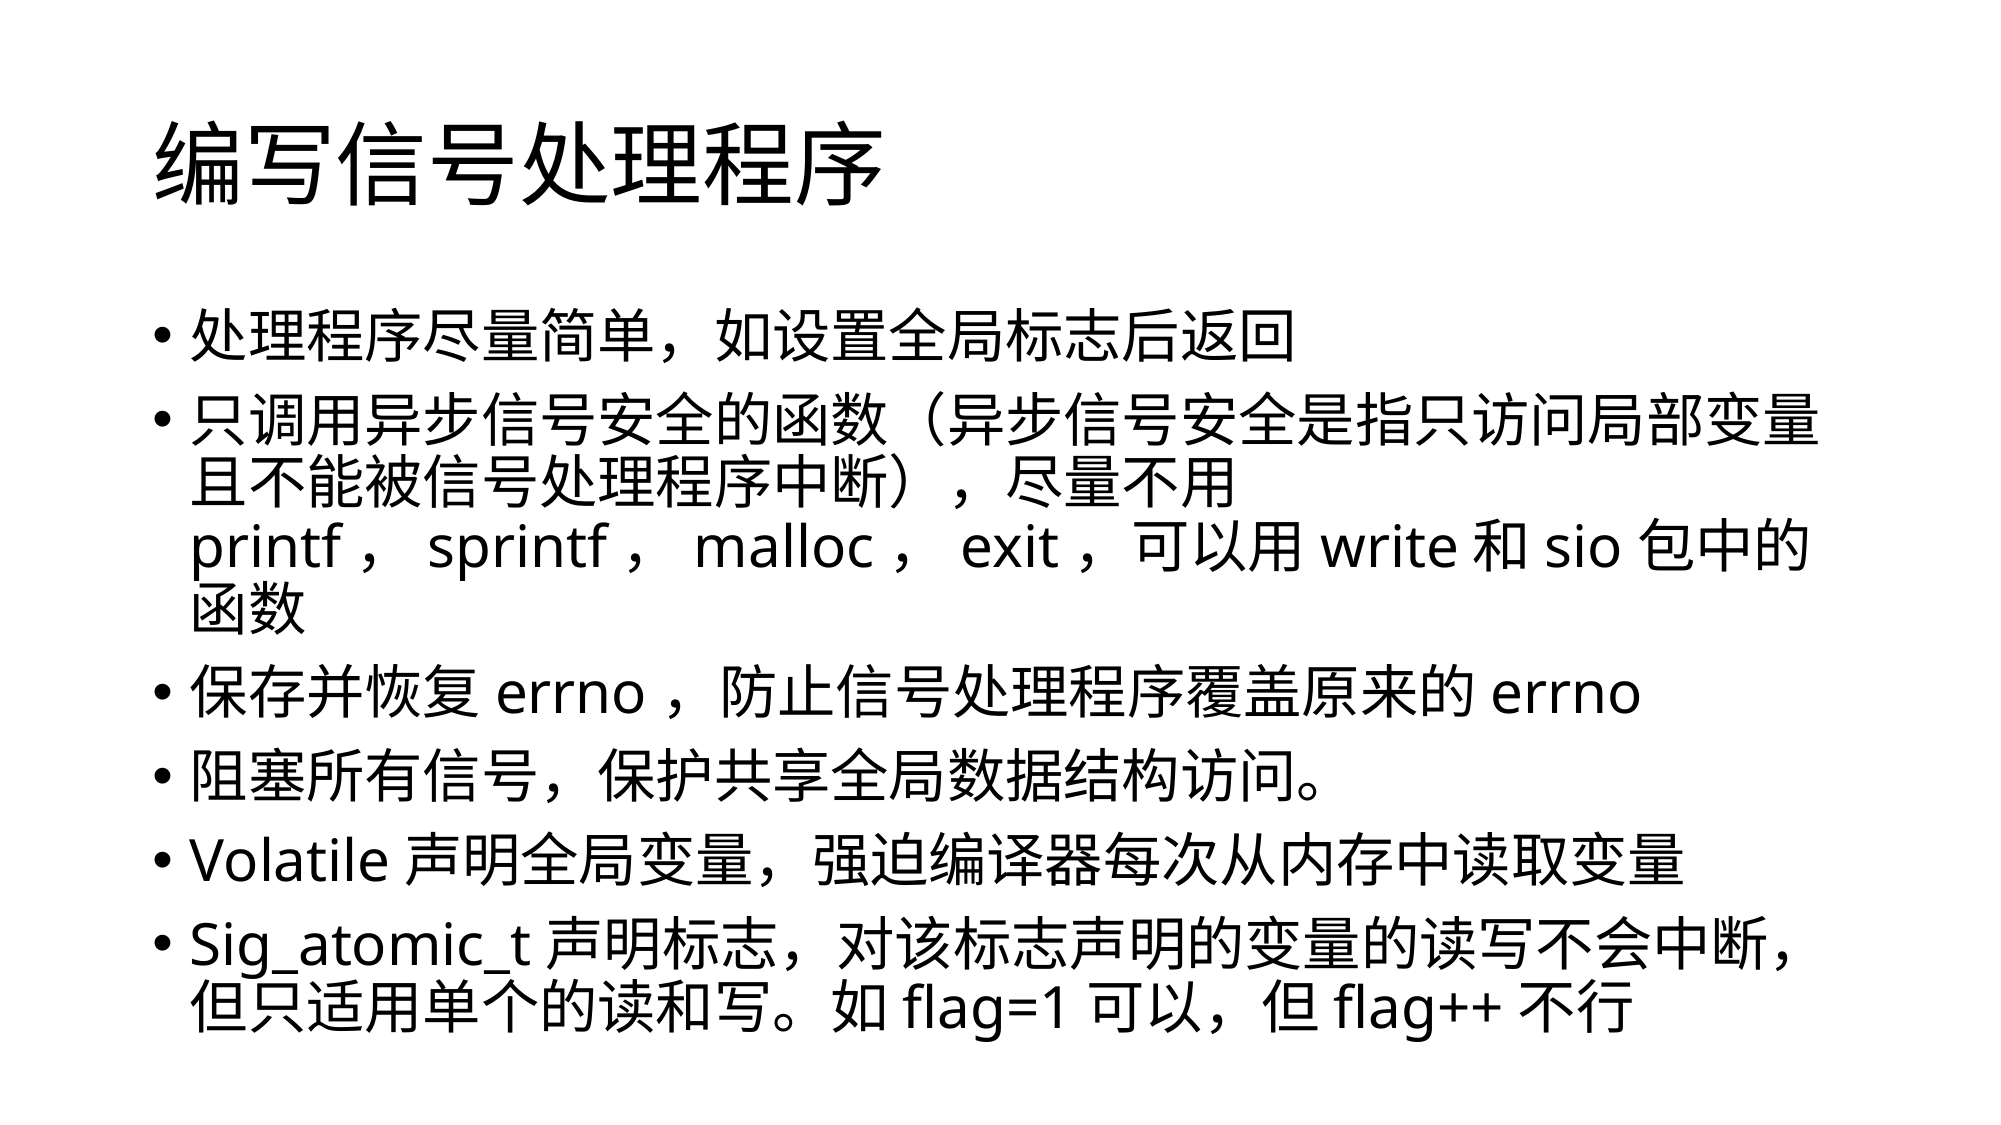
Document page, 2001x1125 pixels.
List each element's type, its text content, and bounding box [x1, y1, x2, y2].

title 编写信号处理程序 [137, 59, 1863, 278]
list 处理程序尽量简单，如设置全局标志后返回 只调用异步信号安全的函数（异步信号安全是指只访问局部变量且不能被信号处理程序中断），尽量不用printf，sprintf，malloc，exit，可以用write和sio包中的函数 保存并恢复errno，防止信号处理程序覆盖原来的errno 阻塞所有信号，保护共享全局数据结构访问。 Volatile声明全局变量，强迫编译器每次从内存中读取变量 Sig_atomic_t声明标志，对该标志声明的变量的读写不会中断，但只适用单个的读和写。如flag=1可以，但flag++不行 [137, 299, 1863, 1014]
